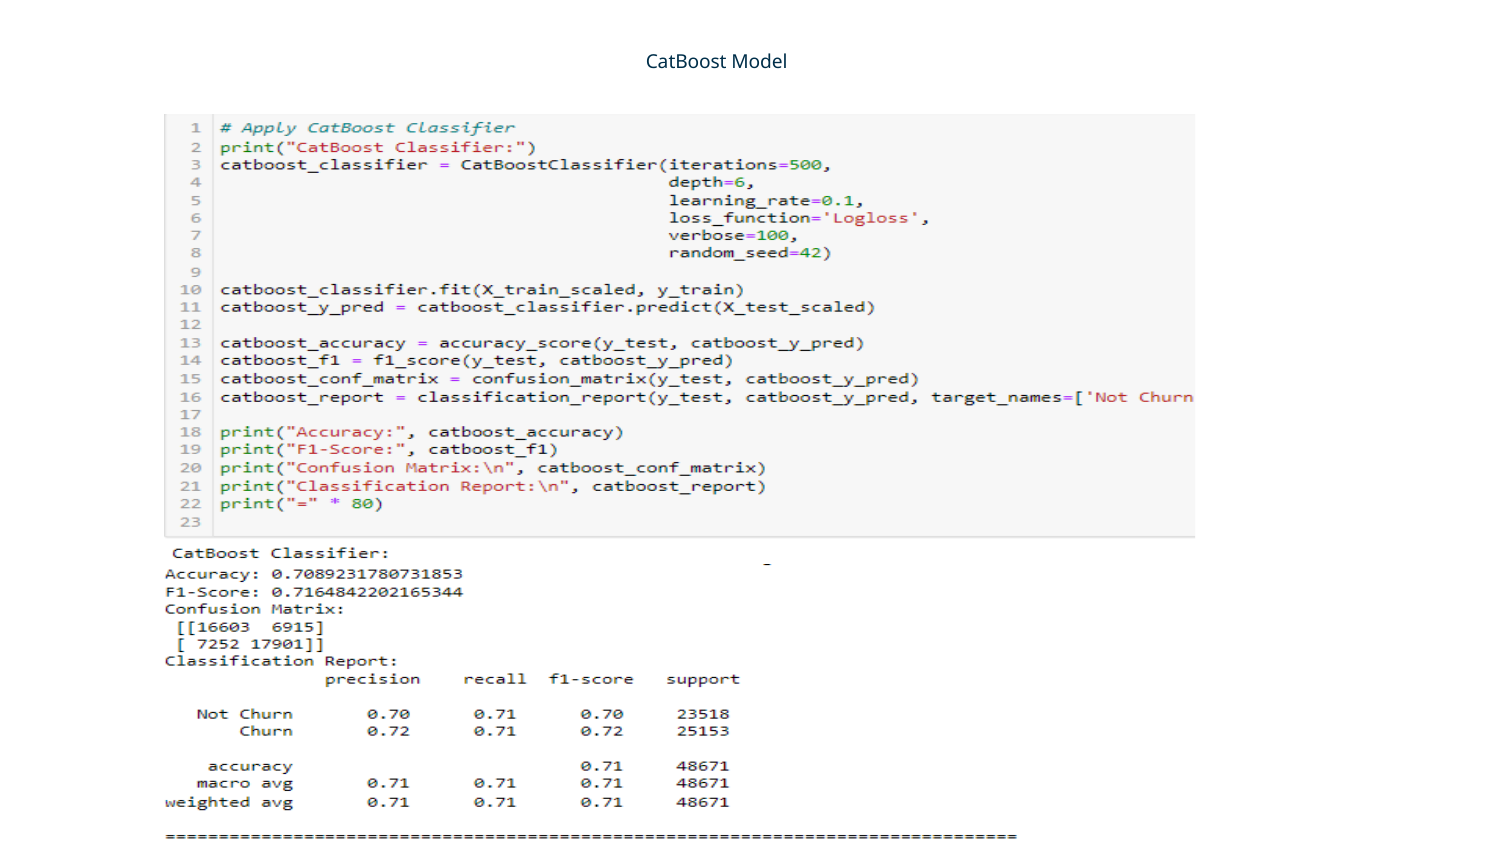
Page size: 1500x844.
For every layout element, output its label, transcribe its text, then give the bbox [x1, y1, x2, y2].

title CatBoost Model [292, 33, 1146, 90]
picture [24, 113, 1340, 843]
